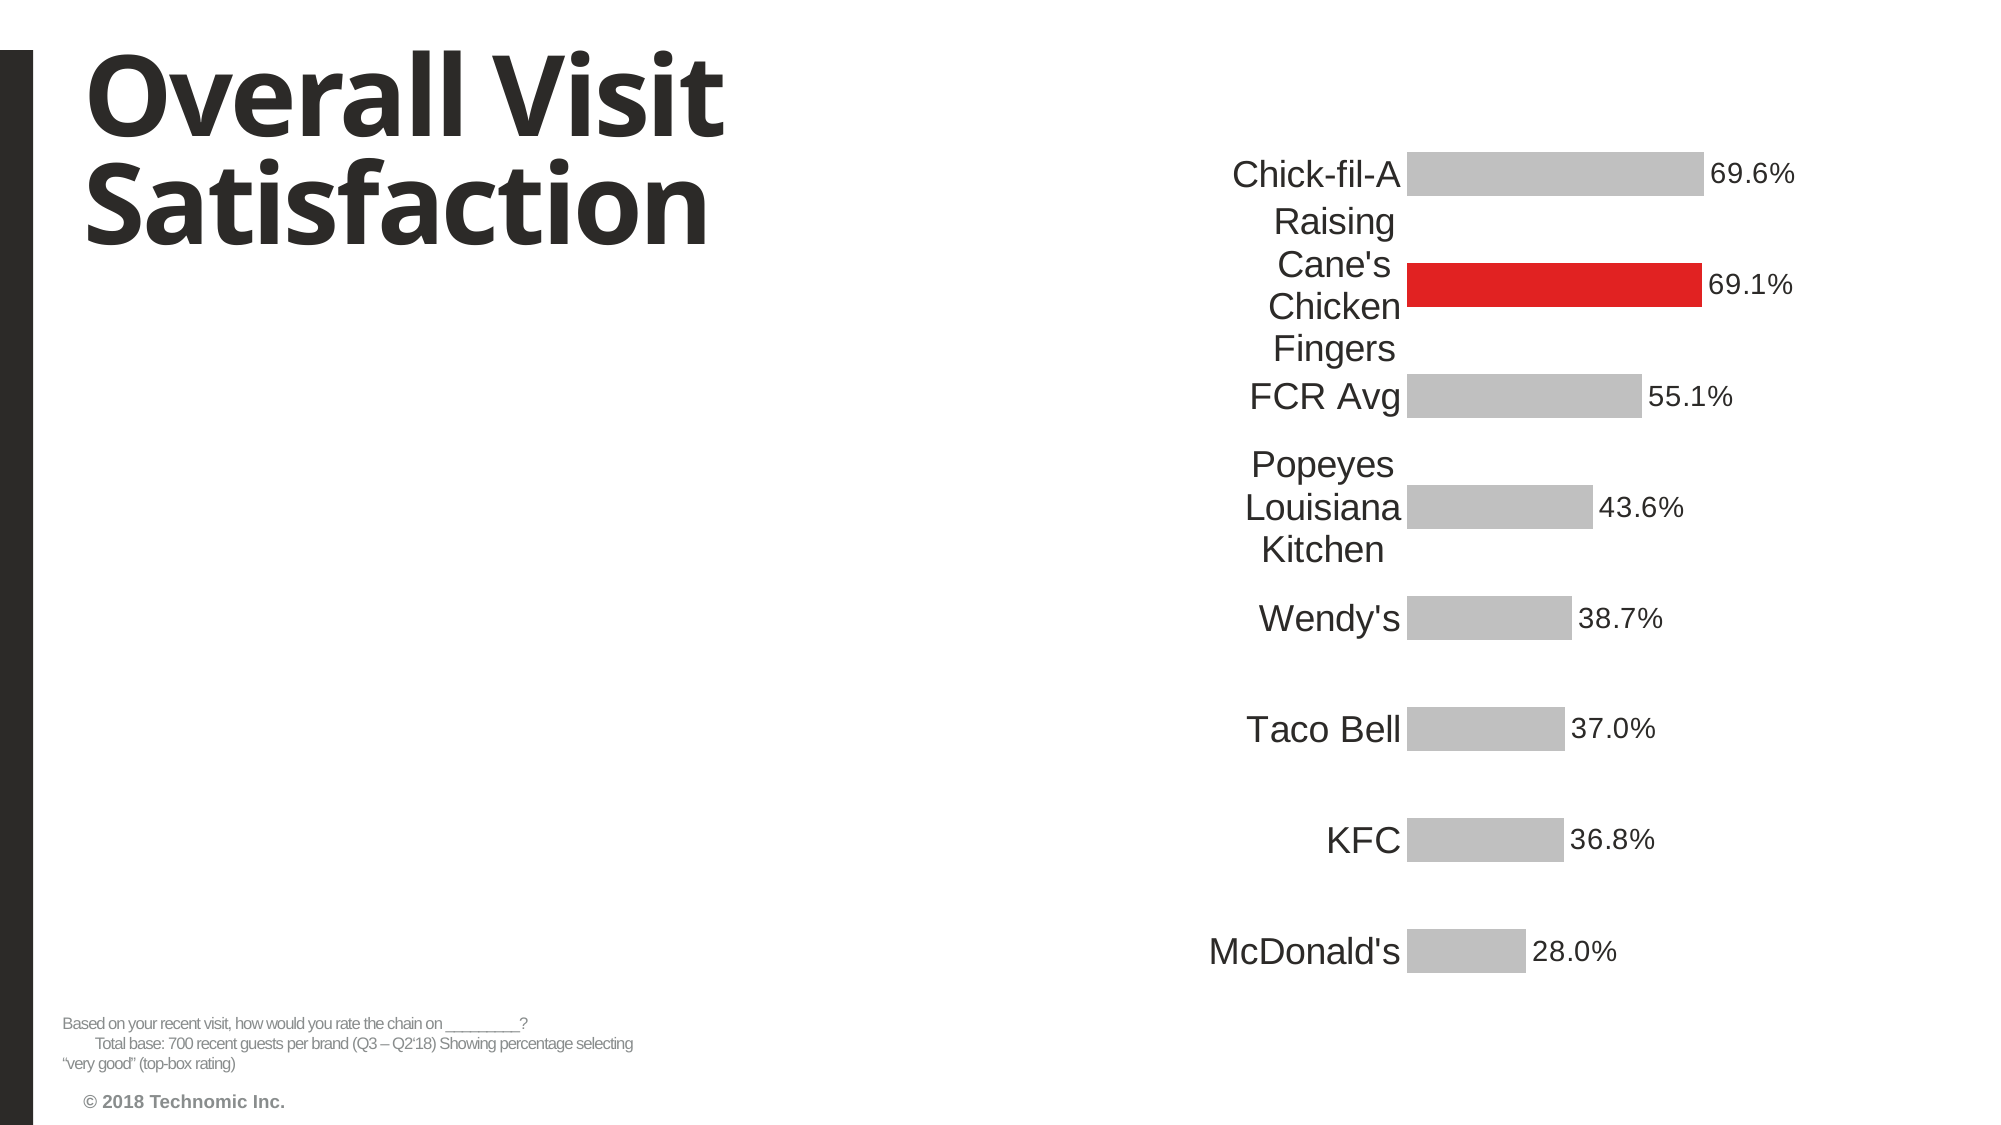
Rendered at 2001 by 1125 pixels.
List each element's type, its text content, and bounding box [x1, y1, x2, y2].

list Based on your recent visit, how would you rate the chain on _________? Total base: 700 recent guests per brand (Q3 – Q2‘18) Showing percentage selecting “very good” (top-box rating) [62, 1012, 650, 1125]
chart [1195, 99, 1826, 1026]
title Overall Visit Satisfaction [83, 50, 1063, 413]
